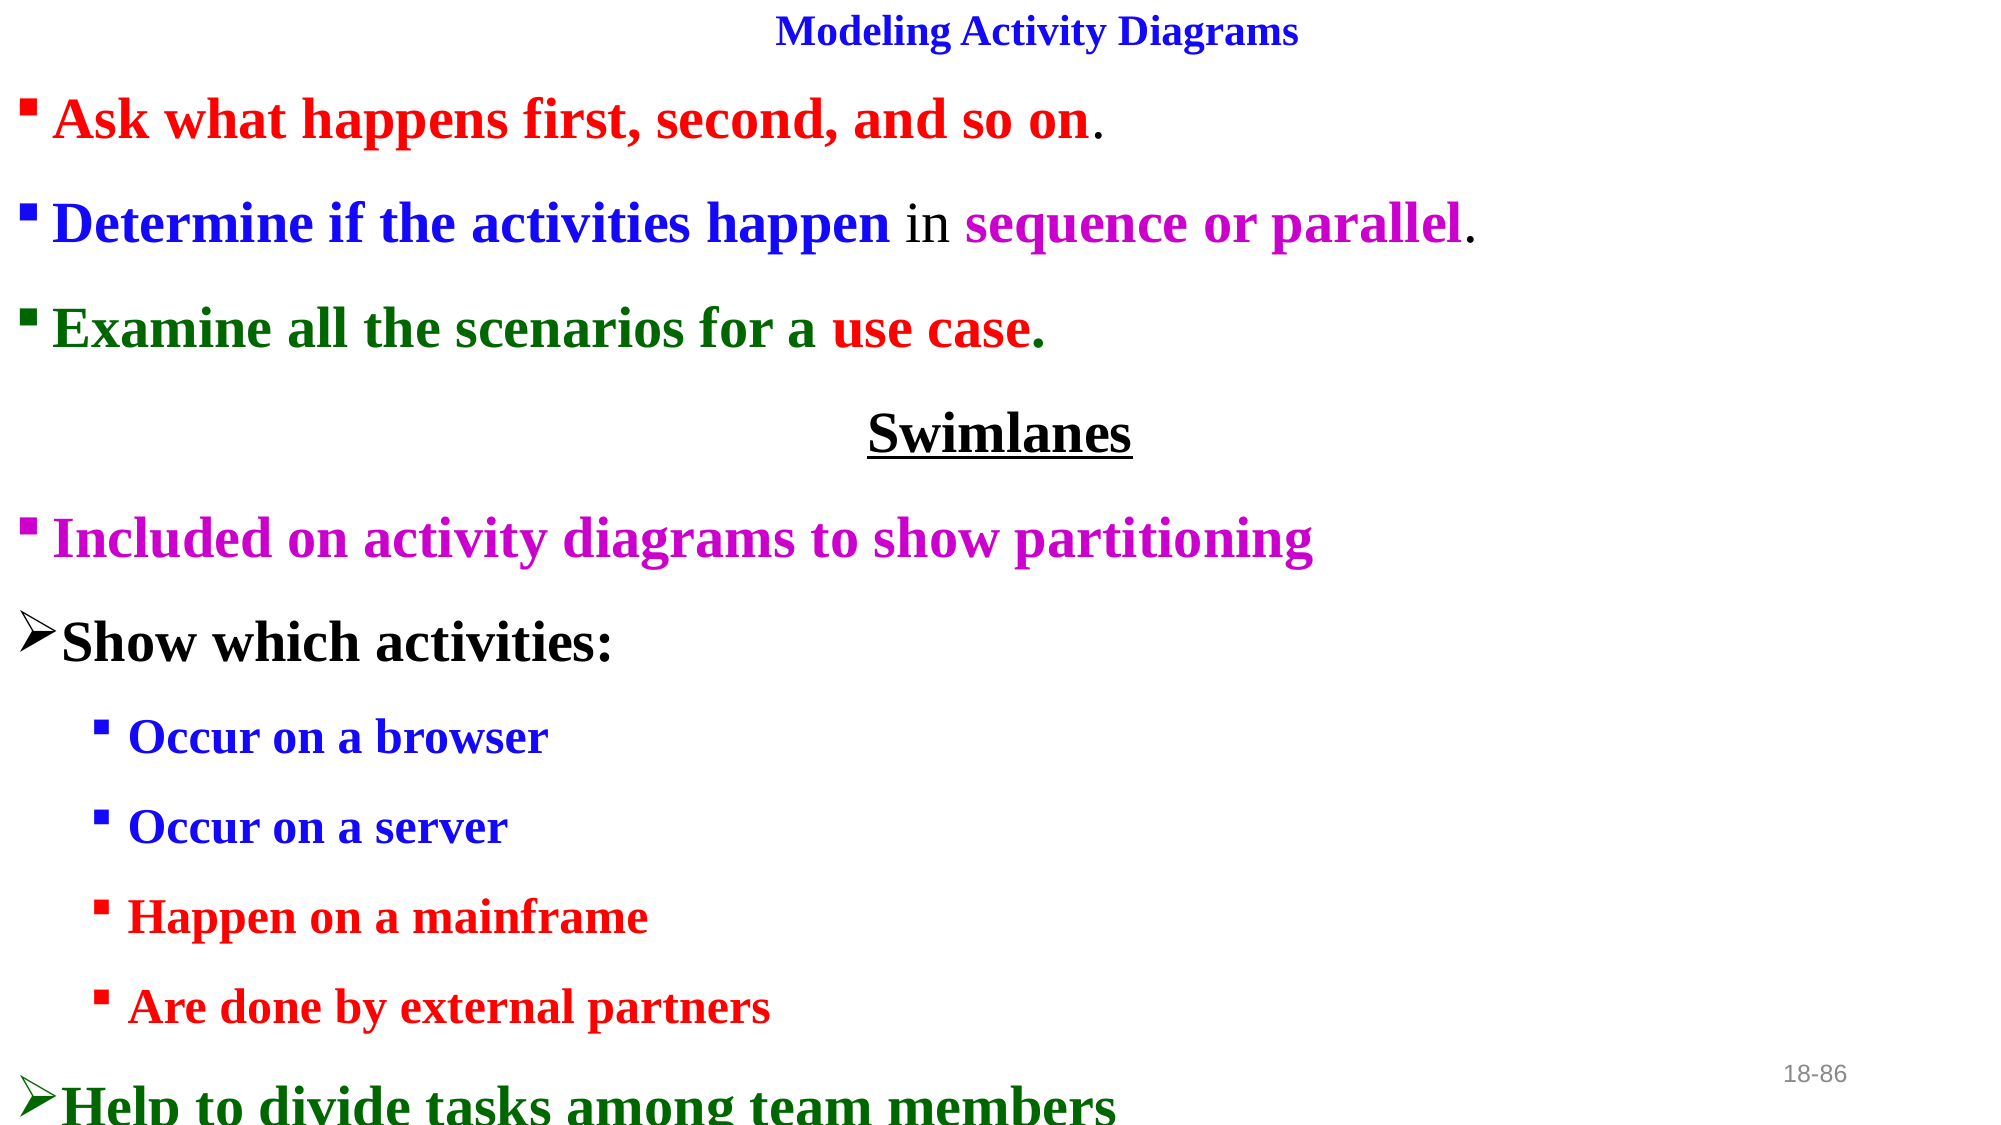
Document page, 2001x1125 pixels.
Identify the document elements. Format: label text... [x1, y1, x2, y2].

slide_number 18-86 [1412, 1042, 1863, 1103]
list Ask what happens first, second, and so on. Determine if the activities happen in sequence or parallel. Examine all the scenarios for a use case. Swimlanes Included on activity diagrams to show partitioning Show which activities: Occur on a browser Occur on a server Happen on a mainframe Are done by external partners Help to divide tasks among team members [0, 37, 2000, 1125]
title Modeling Activity Diagrams [399, 0, 1675, 37]
